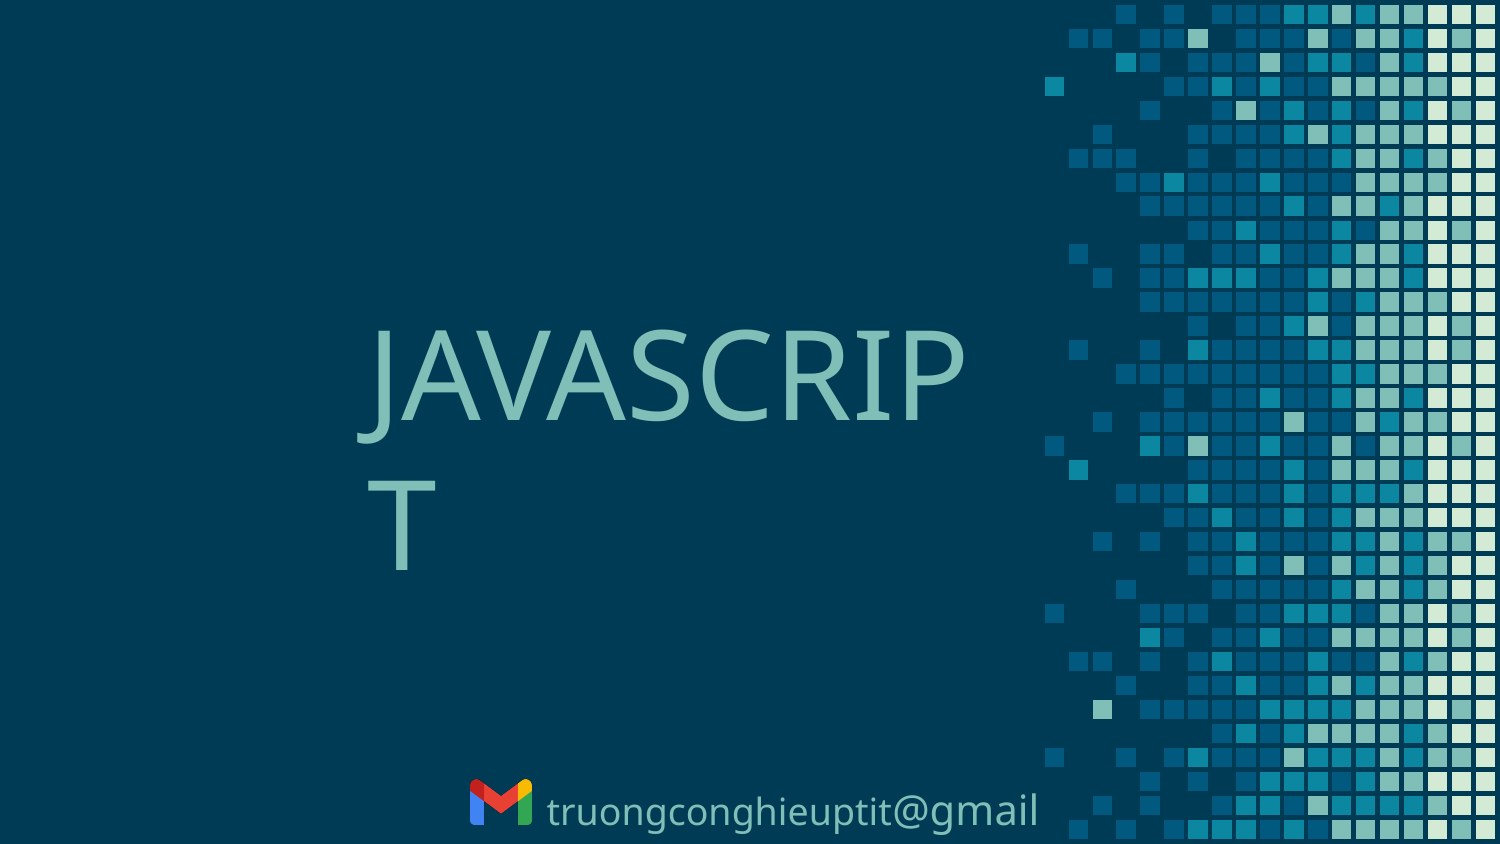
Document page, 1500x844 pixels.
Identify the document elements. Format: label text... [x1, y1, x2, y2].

text_box truongconghieuptit@gmail.com [531, 768, 1063, 844]
picture [369, 481, 435, 569]
title JAVASCRIPT [352, 280, 987, 471]
picture [471, 780, 531, 824]
